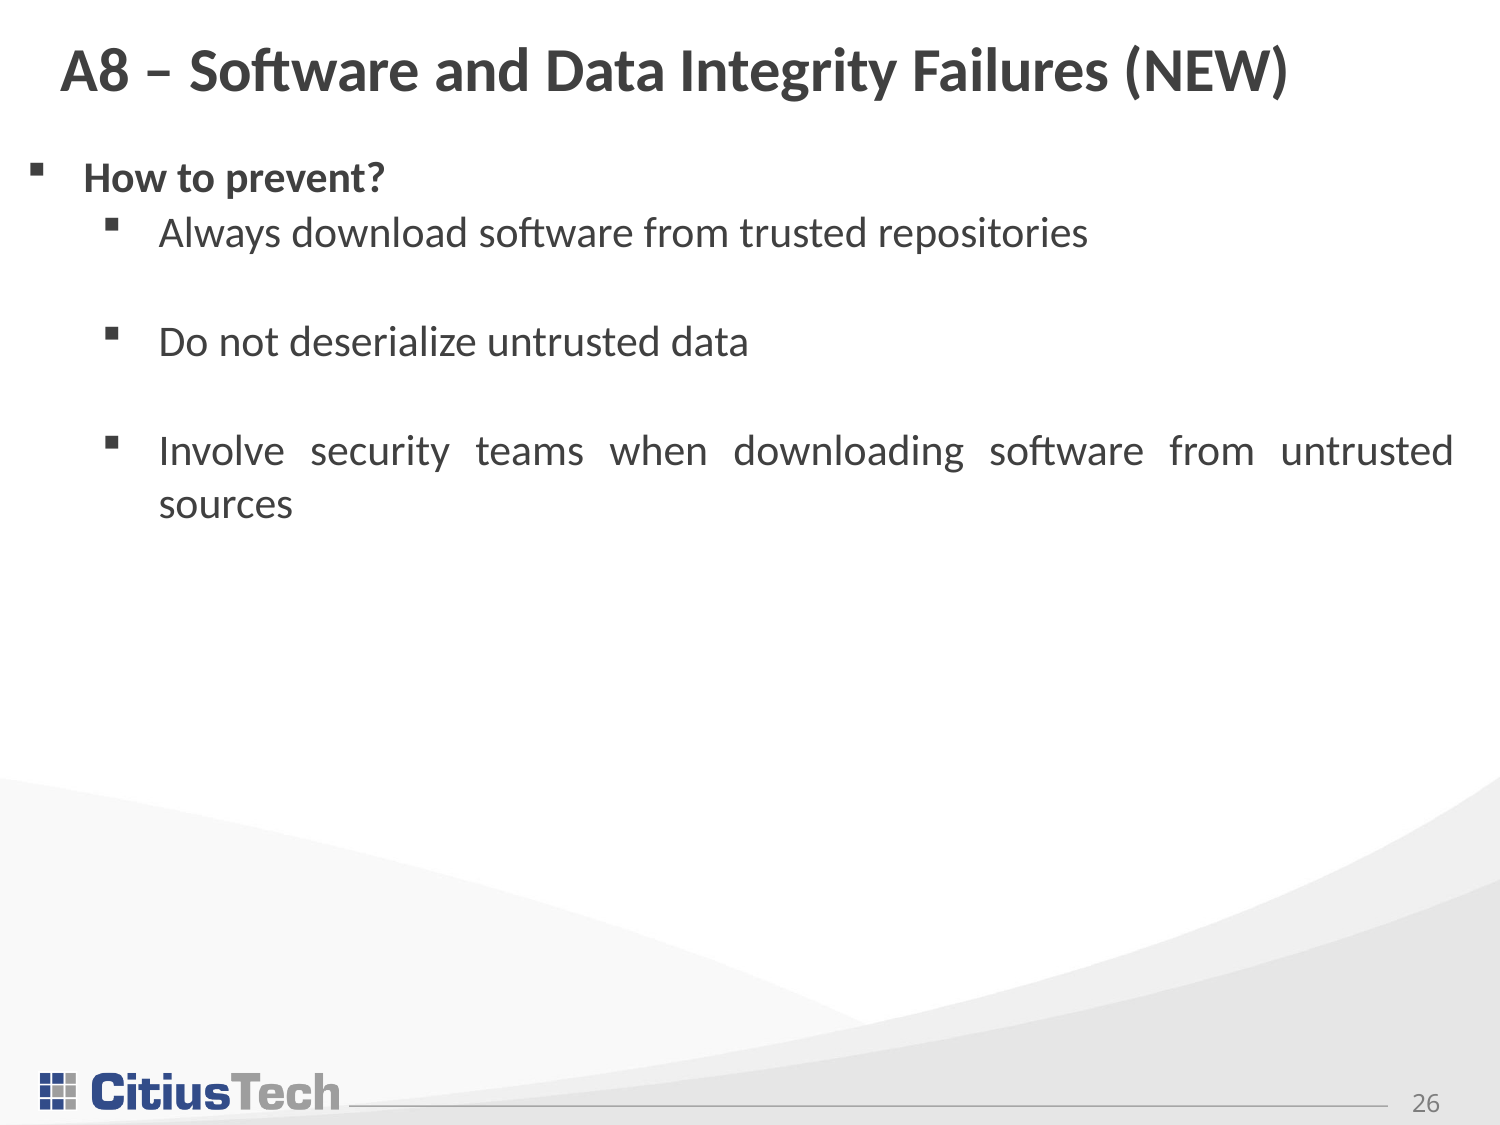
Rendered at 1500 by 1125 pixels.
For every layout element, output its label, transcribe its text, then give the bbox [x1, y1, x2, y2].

text_box How to prevent? Always download software from trusted repositories Do not deserialize untrusted data Involve security teams when downloading software from untrusted sources [24, 147, 1472, 527]
picture [0, 775, 1500, 1125]
slide_number 26 [1405, 1085, 1446, 1125]
title A8 – Software and Data Integrity Failures (NEW) [58, 27, 1463, 147]
